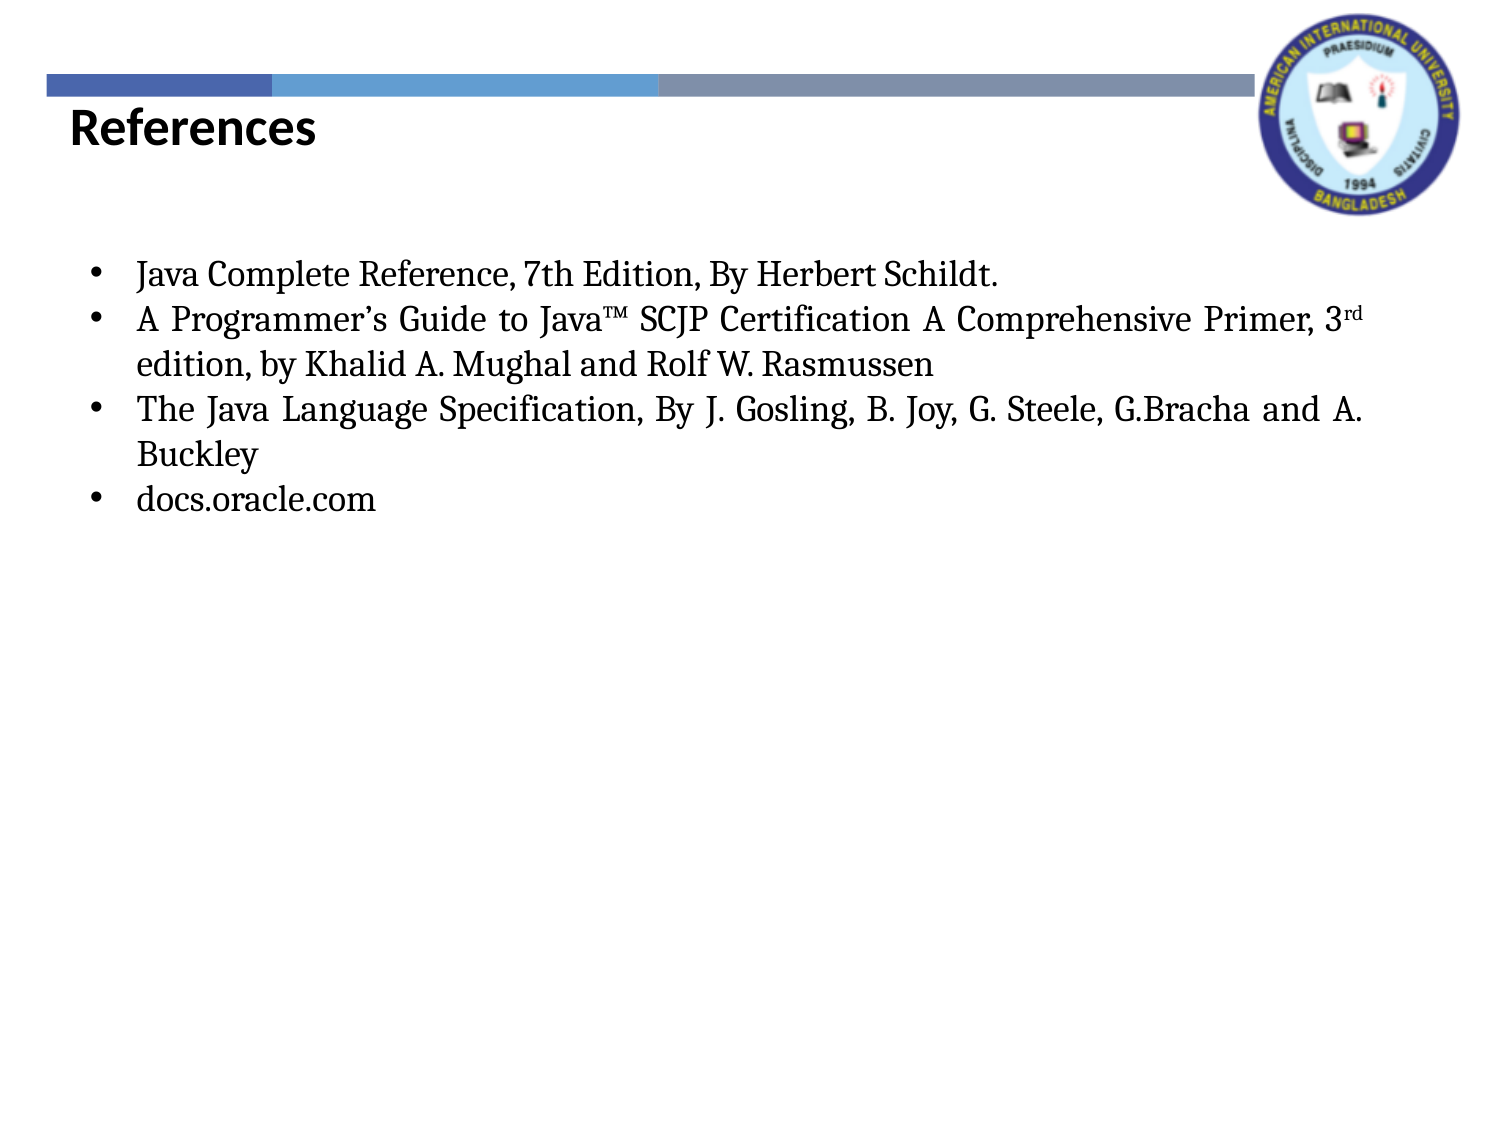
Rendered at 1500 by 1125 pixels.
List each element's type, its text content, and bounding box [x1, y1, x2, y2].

picture [1254, 9, 1465, 221]
text_box References [54, 97, 586, 179]
text_box Java Complete Reference, 7th Edition, By Herbert Schildt. A Programmer’s Guide to Java™ SCJP Certification A Comprehensive Primer, 3rd edition, by Khalid A. Mughal and Rolf W. Rasmussen The Java Language Specification, By J. Gosling, B. Joy, G. Steele, G.Bracha and A. Buckley docs.oracle.com [74, 241, 1378, 572]
